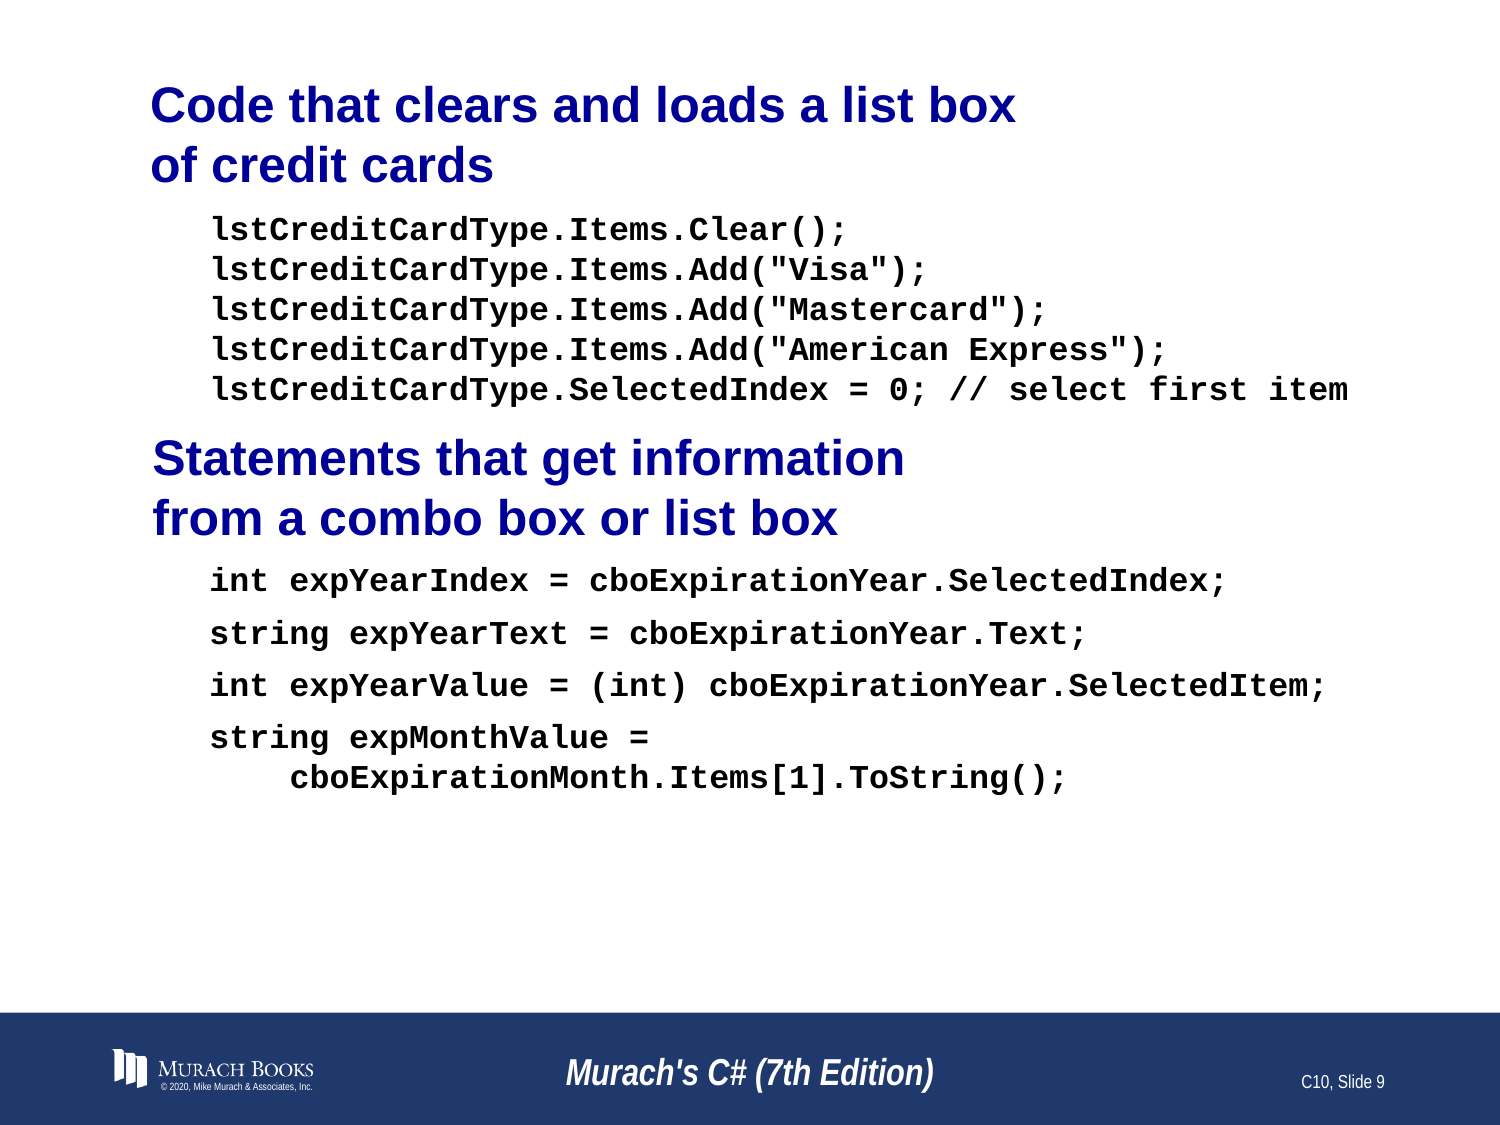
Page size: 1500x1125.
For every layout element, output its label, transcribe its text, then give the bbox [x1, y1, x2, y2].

title Code that clears and loads a list box of credit cards [150, 72, 1350, 194]
slide_number Murach's C# (7th Edition) [463, 1025, 1050, 1100]
footer © 2020, Mike Murach & Associates, Inc. [12, 1025, 463, 1100]
slide_number C10, Slide 9 [1087, 1025, 1400, 1100]
list lstCreditCardType.Items.Clear(); lstCreditCardType.Items.Add("Visa"); lstCreditCardType.Items.Add("Mastercard"); lstCreditCardType.Items.Add("American Express"); lstCreditCardType.SelectedIndex = 0; // select first item Statements that get information from a combo box or list box int expYearIndex = cboExpirationYear.SelectedIndex; string expYearText = cboExpirationYear.Text; int expYearValue = (int) cboExpirationYear.SelectedItem; string expMonthValue = cboExpirationMonth.Items[1].ToString(); [137, 200, 1375, 1000]
